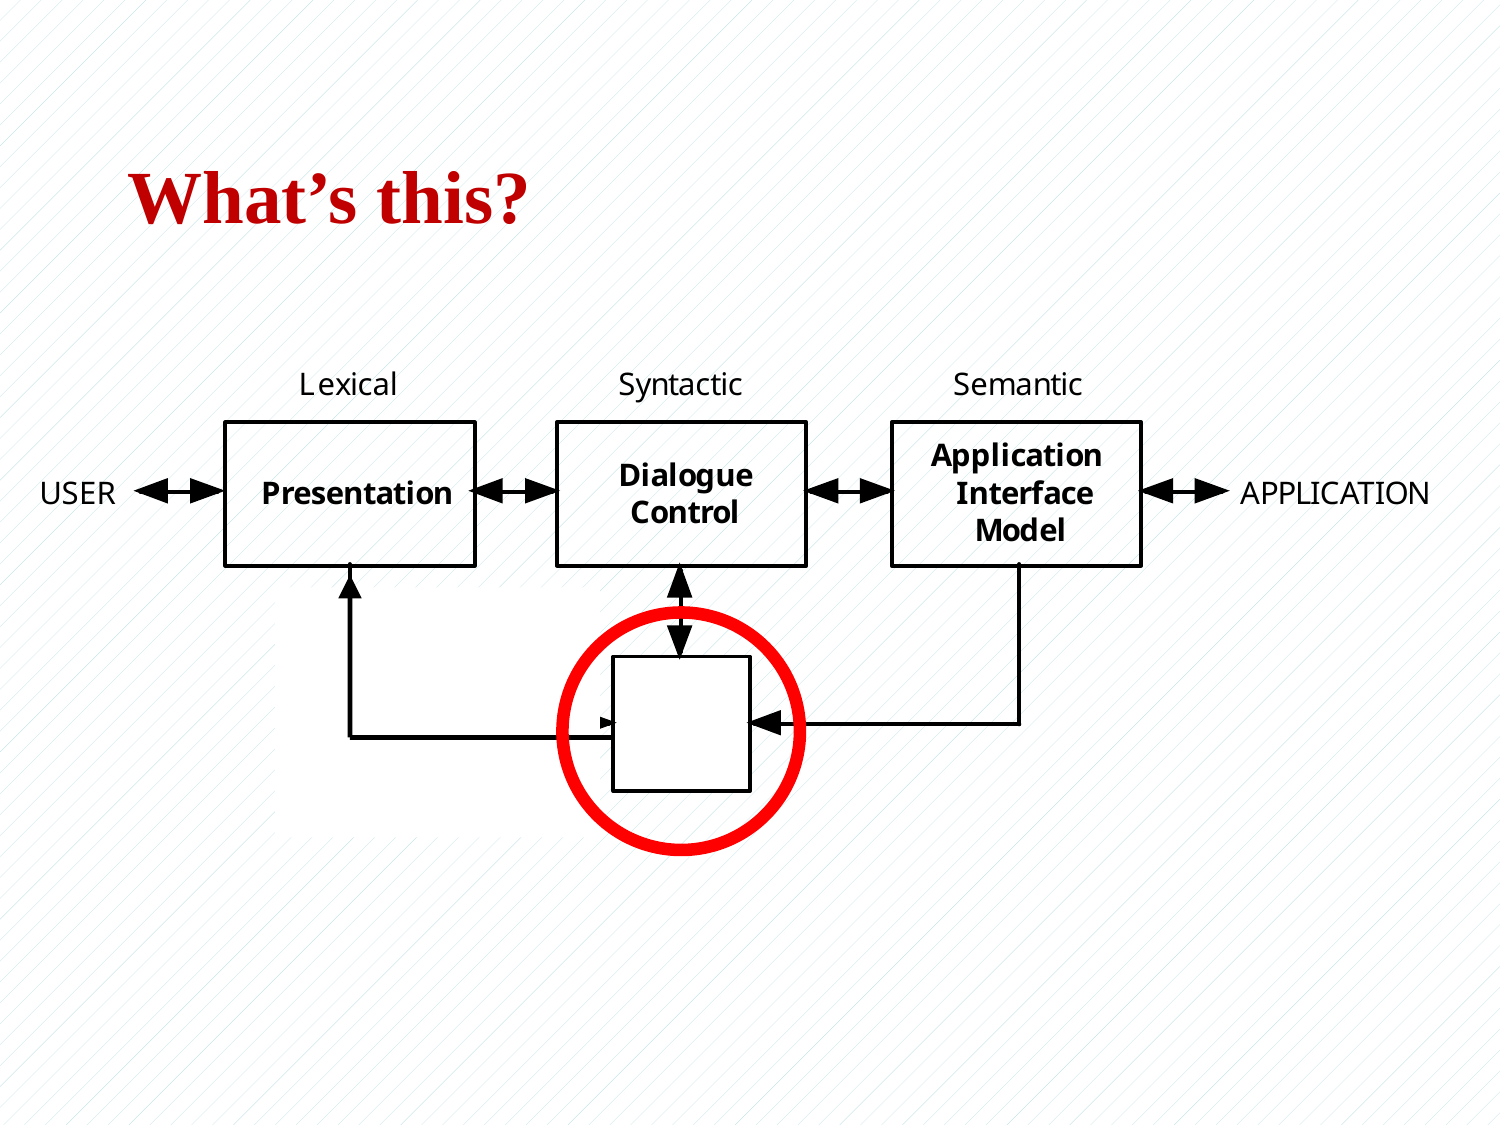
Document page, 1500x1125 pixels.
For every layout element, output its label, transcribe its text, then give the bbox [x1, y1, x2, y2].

text_box [613, 801, 778, 850]
title What’s this? [112, 99, 1238, 288]
footer Compiled by : Musa Ahmed (MSc.) [512, 1025, 988, 1100]
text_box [6, 362, 1500, 801]
slide_number 36 [1074, 1025, 1388, 1100]
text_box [274, 574, 613, 838]
